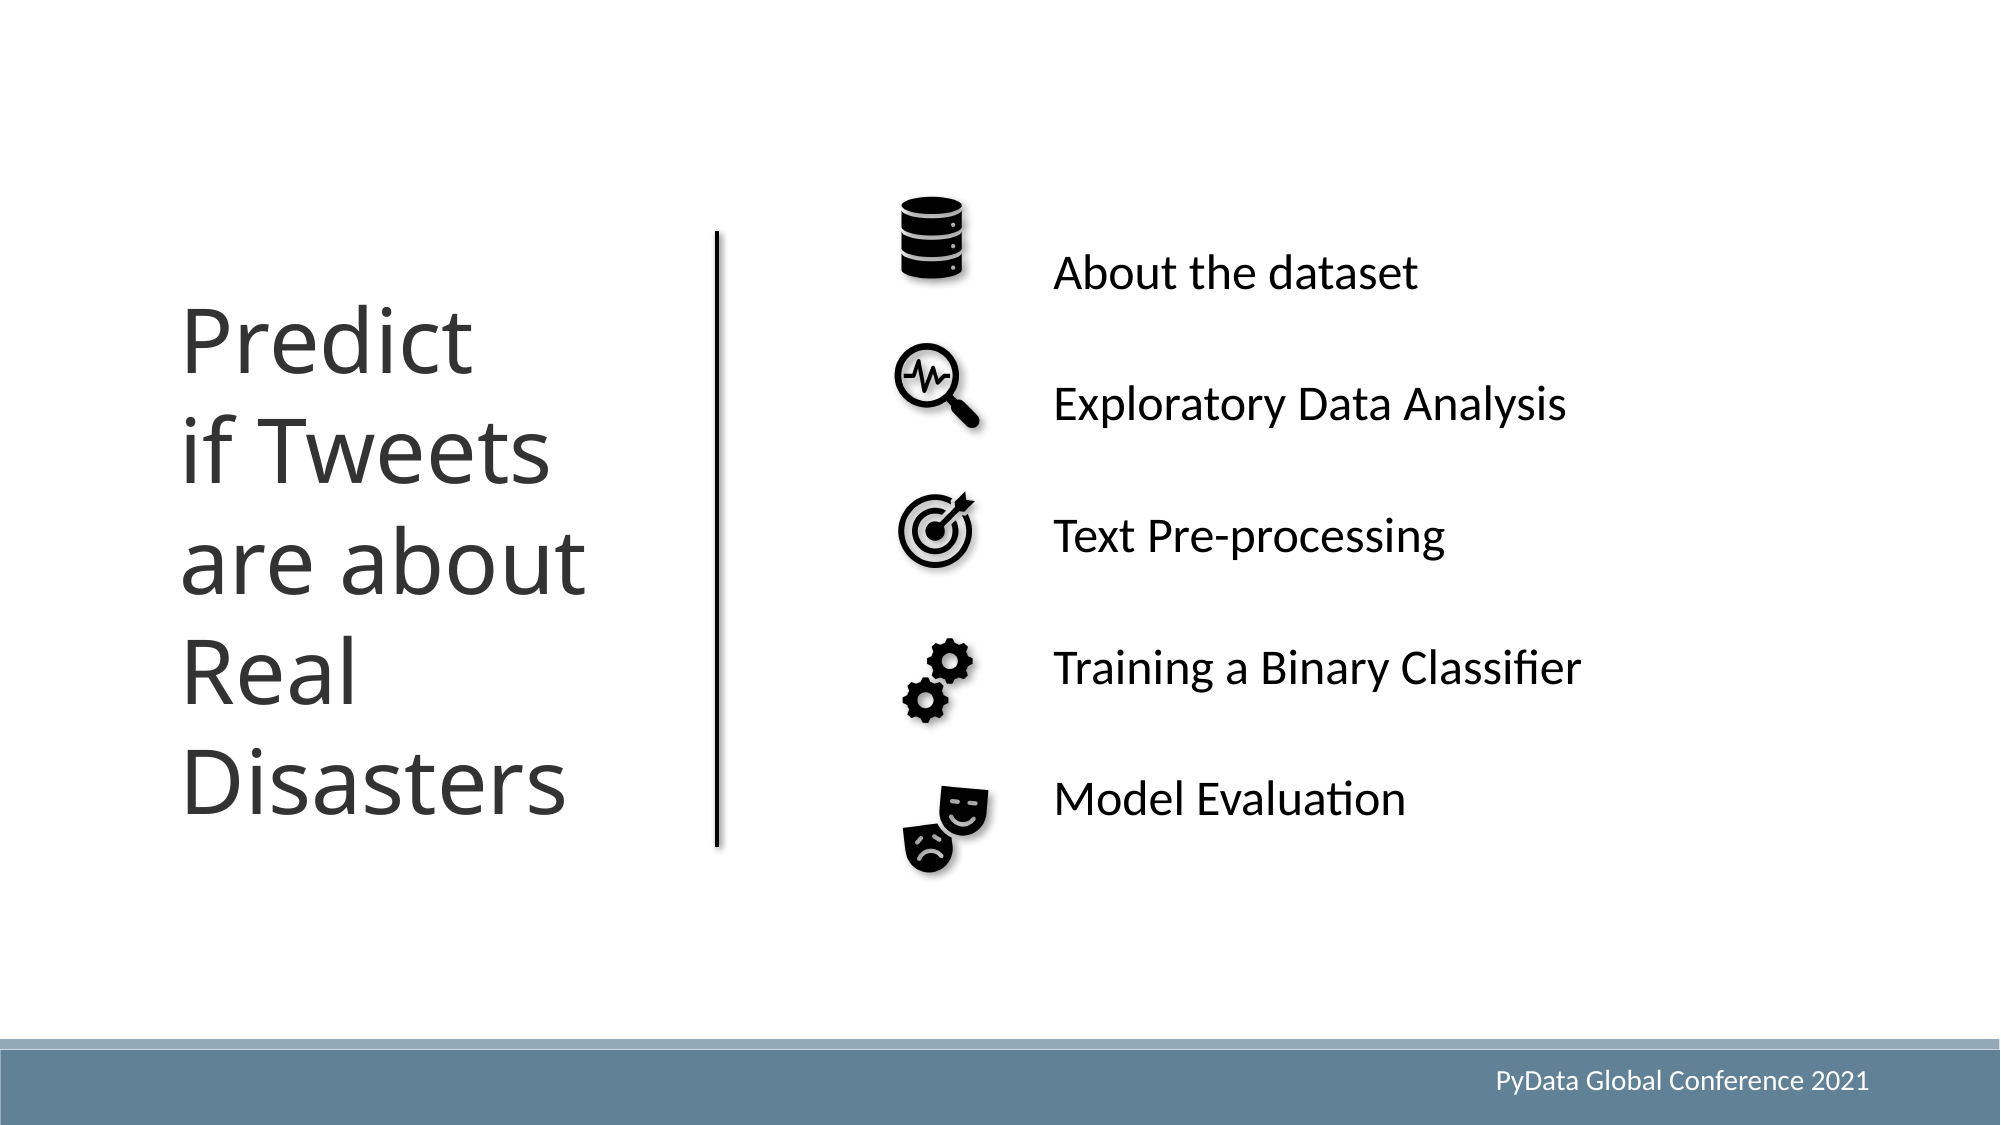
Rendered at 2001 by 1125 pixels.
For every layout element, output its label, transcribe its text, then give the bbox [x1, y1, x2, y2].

picture [886, 334, 990, 438]
picture [889, 482, 984, 577]
text_box Predict if Tweets are about Real Disasters [164, 278, 671, 847]
text_box About the dataset Exploratory Data Analysis Text Pre-processing Training a Binary Classifier Model Evaluation [1038, 167, 1924, 911]
picture [880, 186, 984, 290]
text_box PyData Global Conference 2021 [1481, 1054, 2000, 1105]
picture [894, 777, 998, 881]
picture [886, 628, 990, 732]
